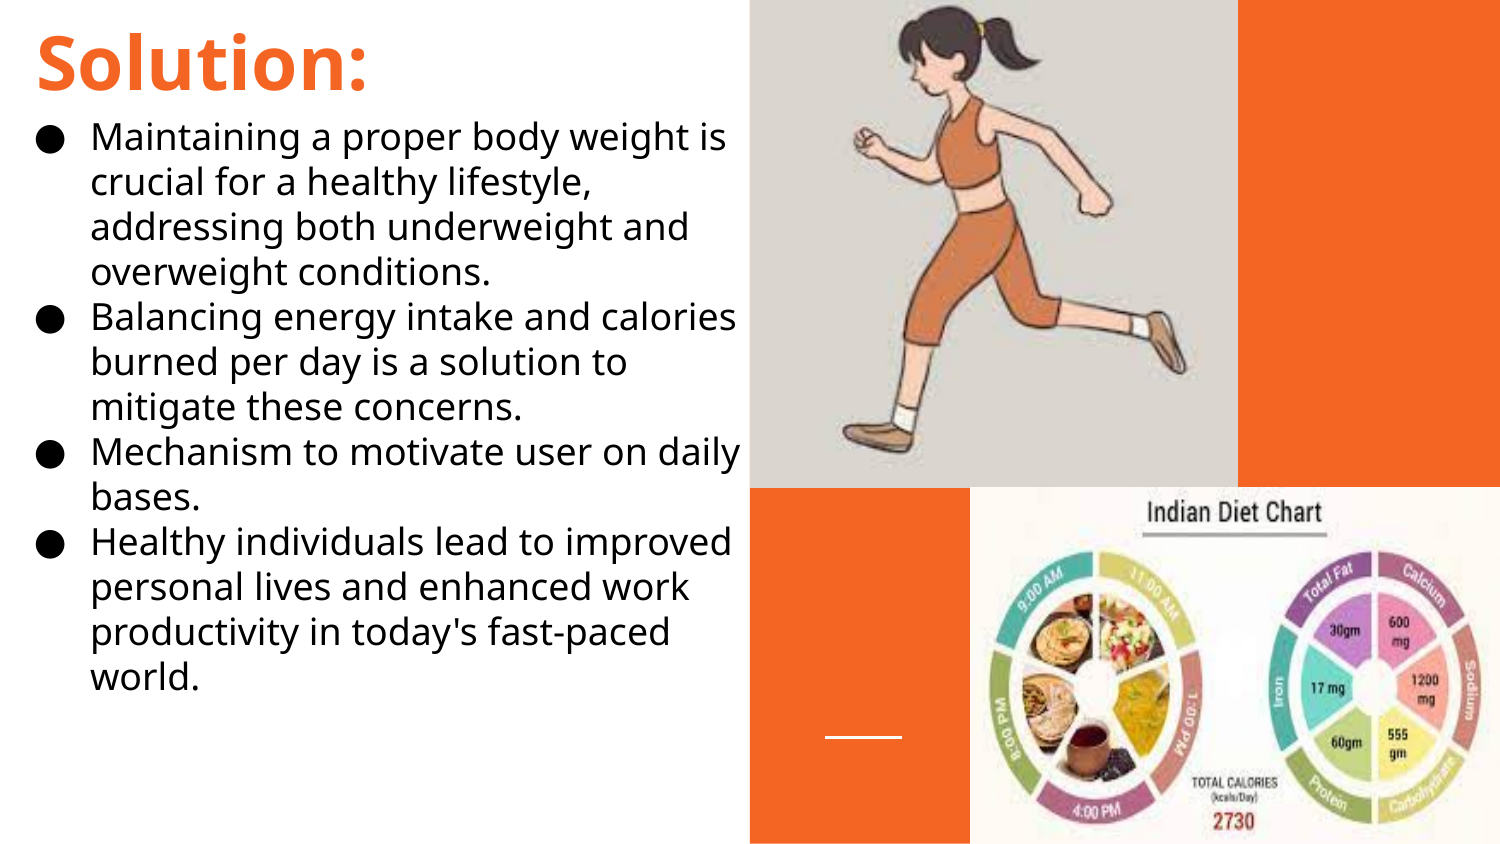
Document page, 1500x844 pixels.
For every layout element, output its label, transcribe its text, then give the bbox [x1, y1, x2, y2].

text_box Solution: [21, 0, 708, 120]
title Maintaining a proper body weight is crucial for a healthy lifestyle, addressing both underweight and overweight conditions. Balancing energy intake and calories burned per day is a solution to mitigate these concerns. Mechanism to motivate user on daily bases. Healthy individuals lead to improved personal lives and enhanced work productivity in today's fast-paced world. [0, 97, 766, 758]
picture [749, 0, 1500, 844]
